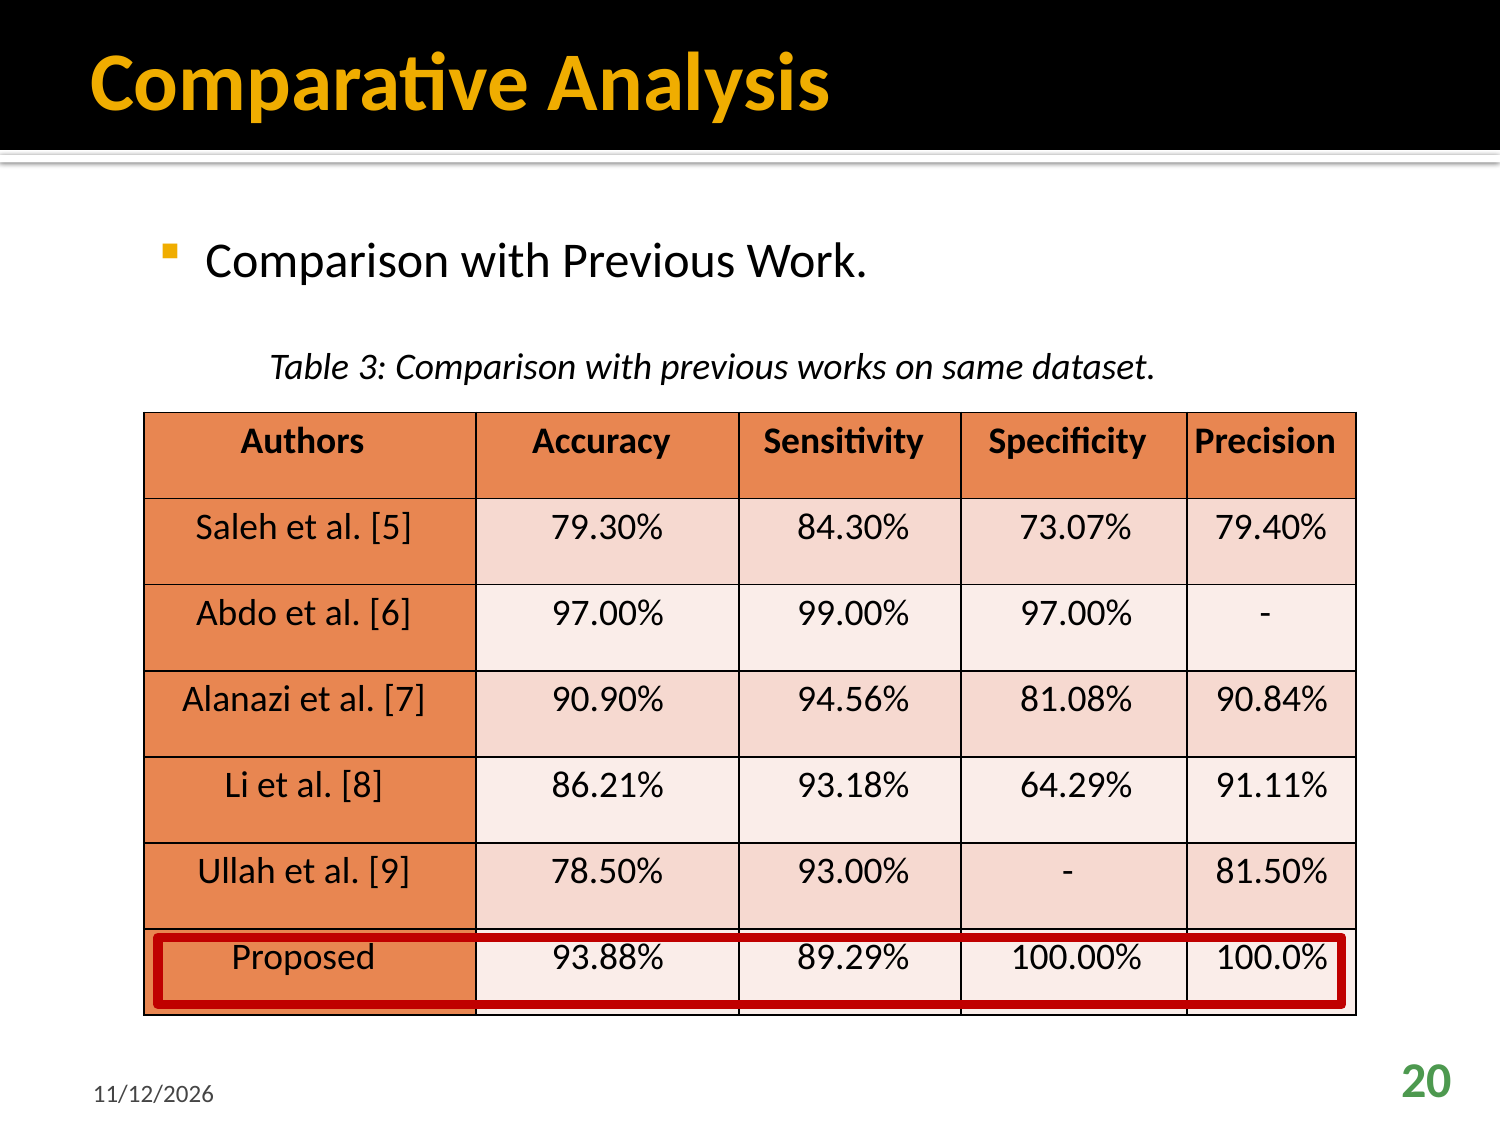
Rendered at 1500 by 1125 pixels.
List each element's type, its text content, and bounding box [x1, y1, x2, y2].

table_cell 94.56% [740, 672, 960, 756]
table_cell 84.30% [740, 499, 960, 584]
table_cell 81.08% [962, 672, 1186, 756]
table_cell 90.90% [477, 672, 738, 756]
table_cell 86.21% [477, 758, 738, 842]
table_header Sensitivity [740, 413, 960, 498]
table_cell Proposed [145, 930, 475, 1014]
table_cell Alanazi et al. [7] [145, 672, 475, 756]
table_cell 91.11% [1188, 758, 1355, 842]
table_cell 93.18% [740, 758, 960, 842]
table_cell 90.84% [1188, 672, 1355, 756]
text_box [154, 933, 1345, 1008]
table_cell 79.40% [1188, 499, 1355, 584]
table_cell 64.29% [962, 758, 1186, 842]
table_cell 100.0% [1188, 930, 1355, 1014]
table_cell 78.50% [477, 844, 738, 928]
table_header Accuracy [477, 413, 738, 498]
text_box Comparison with Previous Work. [143, 220, 901, 296]
slide_number 20 [1345, 1062, 1467, 1108]
table_cell Ullah et al. [9] [145, 844, 475, 928]
table_cell 73.07% [962, 499, 1186, 584]
table_cell 97.00% [962, 585, 1186, 670]
title Comparative Analysis [75, 12, 1425, 143]
table_cell Abdo et al. [6] [145, 585, 475, 670]
table_cell - [962, 844, 1186, 928]
table_cell 81.50% [1188, 844, 1355, 928]
table_header Authors [145, 413, 475, 498]
table_cell 79.30% [477, 499, 738, 584]
table_cell Saleh et al. [5] [145, 499, 475, 584]
table_cell 93.88% [477, 1008, 738, 1014]
table_cell 99.00% [740, 585, 960, 670]
table_cell 93.00% [740, 844, 960, 928]
table_header Precision [1188, 413, 1355, 498]
table_cell 100.00% [962, 1008, 1186, 1014]
table_cell Li et al. [8] [145, 758, 475, 842]
table_cell 89.29% [740, 1008, 960, 1014]
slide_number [75, 1062, 425, 1108]
table_header Specificity [962, 413, 1186, 498]
table_cell 97.00% [477, 585, 738, 670]
table_cell - [1188, 585, 1355, 670]
text_box Table 3: Comparison with previous works on same dataset. [254, 334, 1246, 395]
